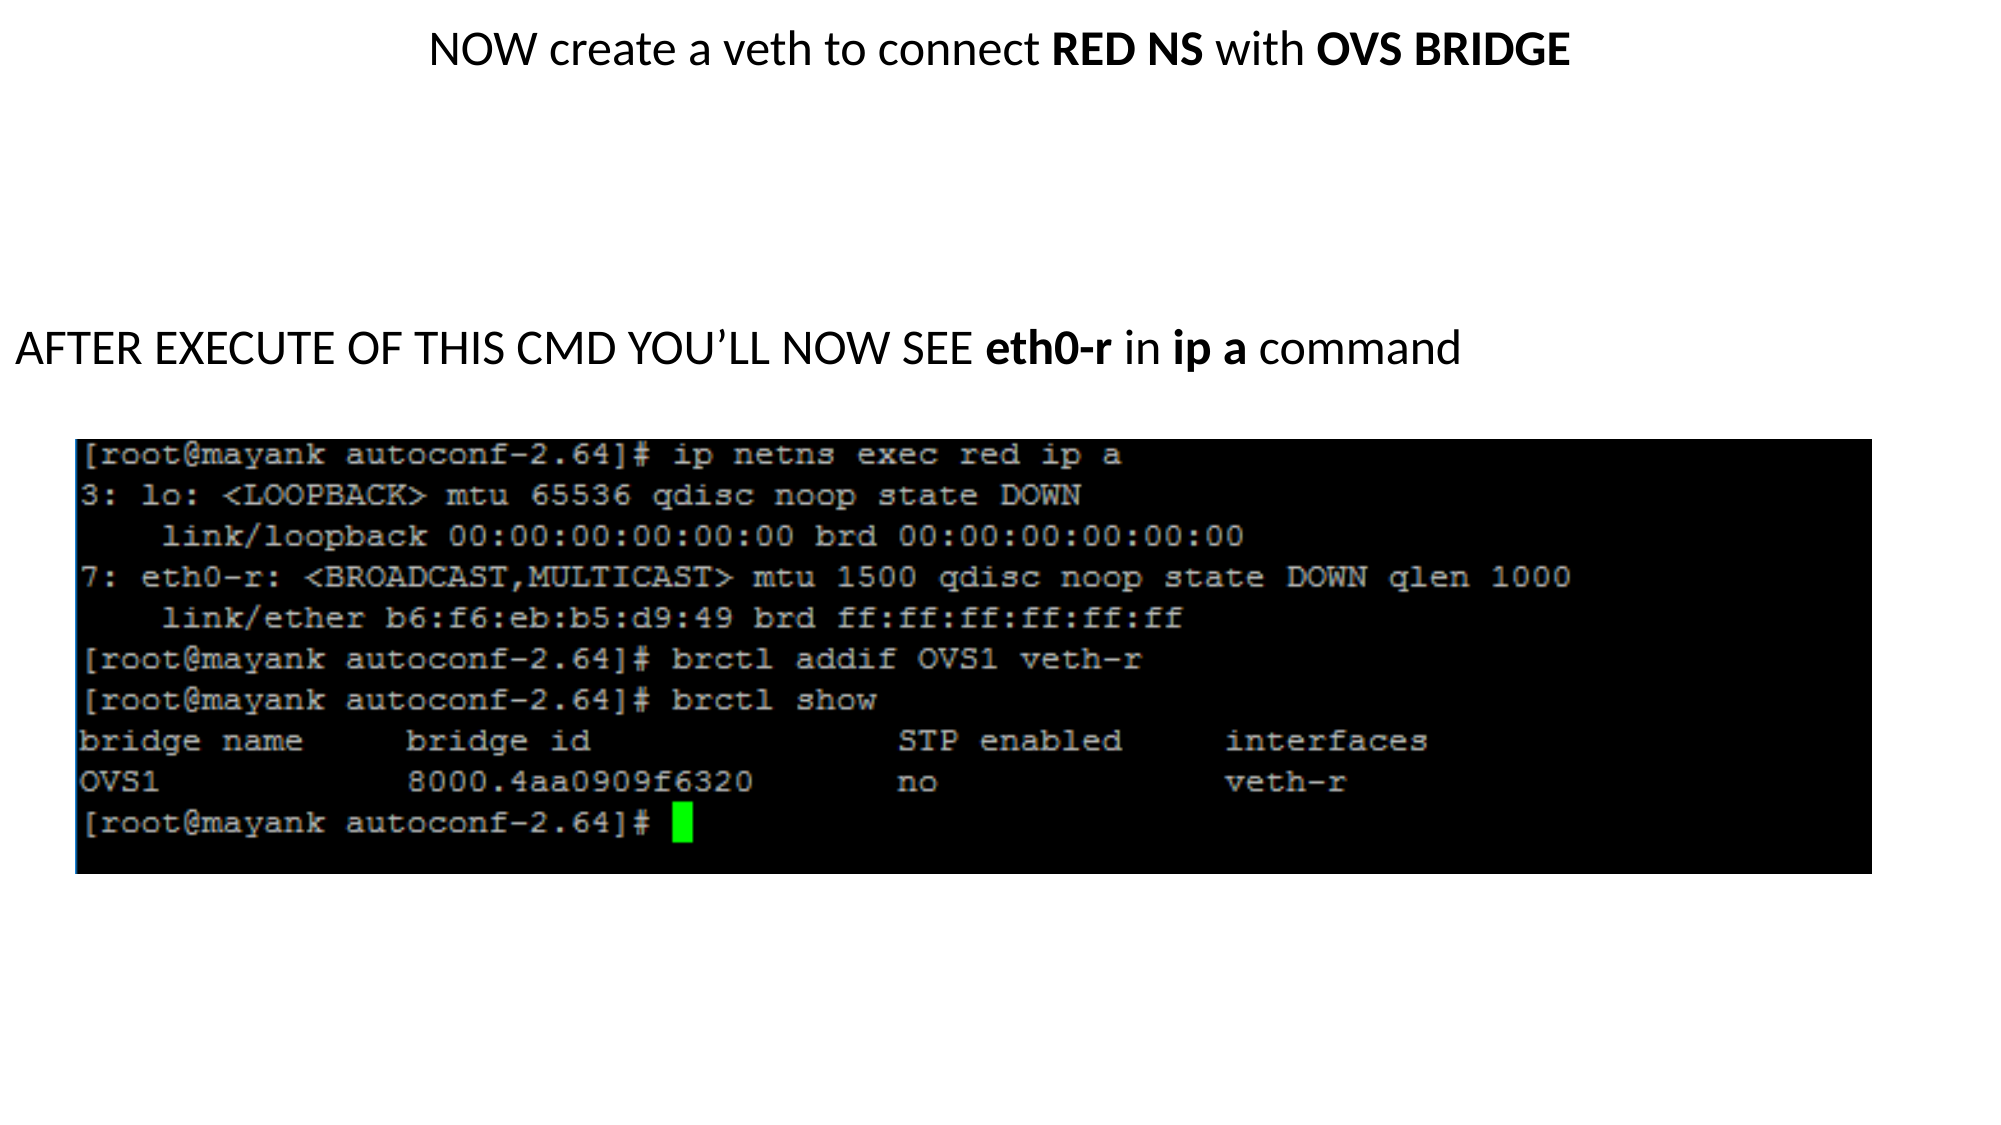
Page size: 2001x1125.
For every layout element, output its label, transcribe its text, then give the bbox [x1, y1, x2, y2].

picture [75, 439, 1873, 874]
subtitle NOW create a veth to connect RED NS with OVS BRIDGE AFTER EXECUTE OF THIS CMD YOU’LL NOW SEE eth0-r in ip a command [0, 14, 2000, 1125]
text_box [242, 0, 1743, 129]
